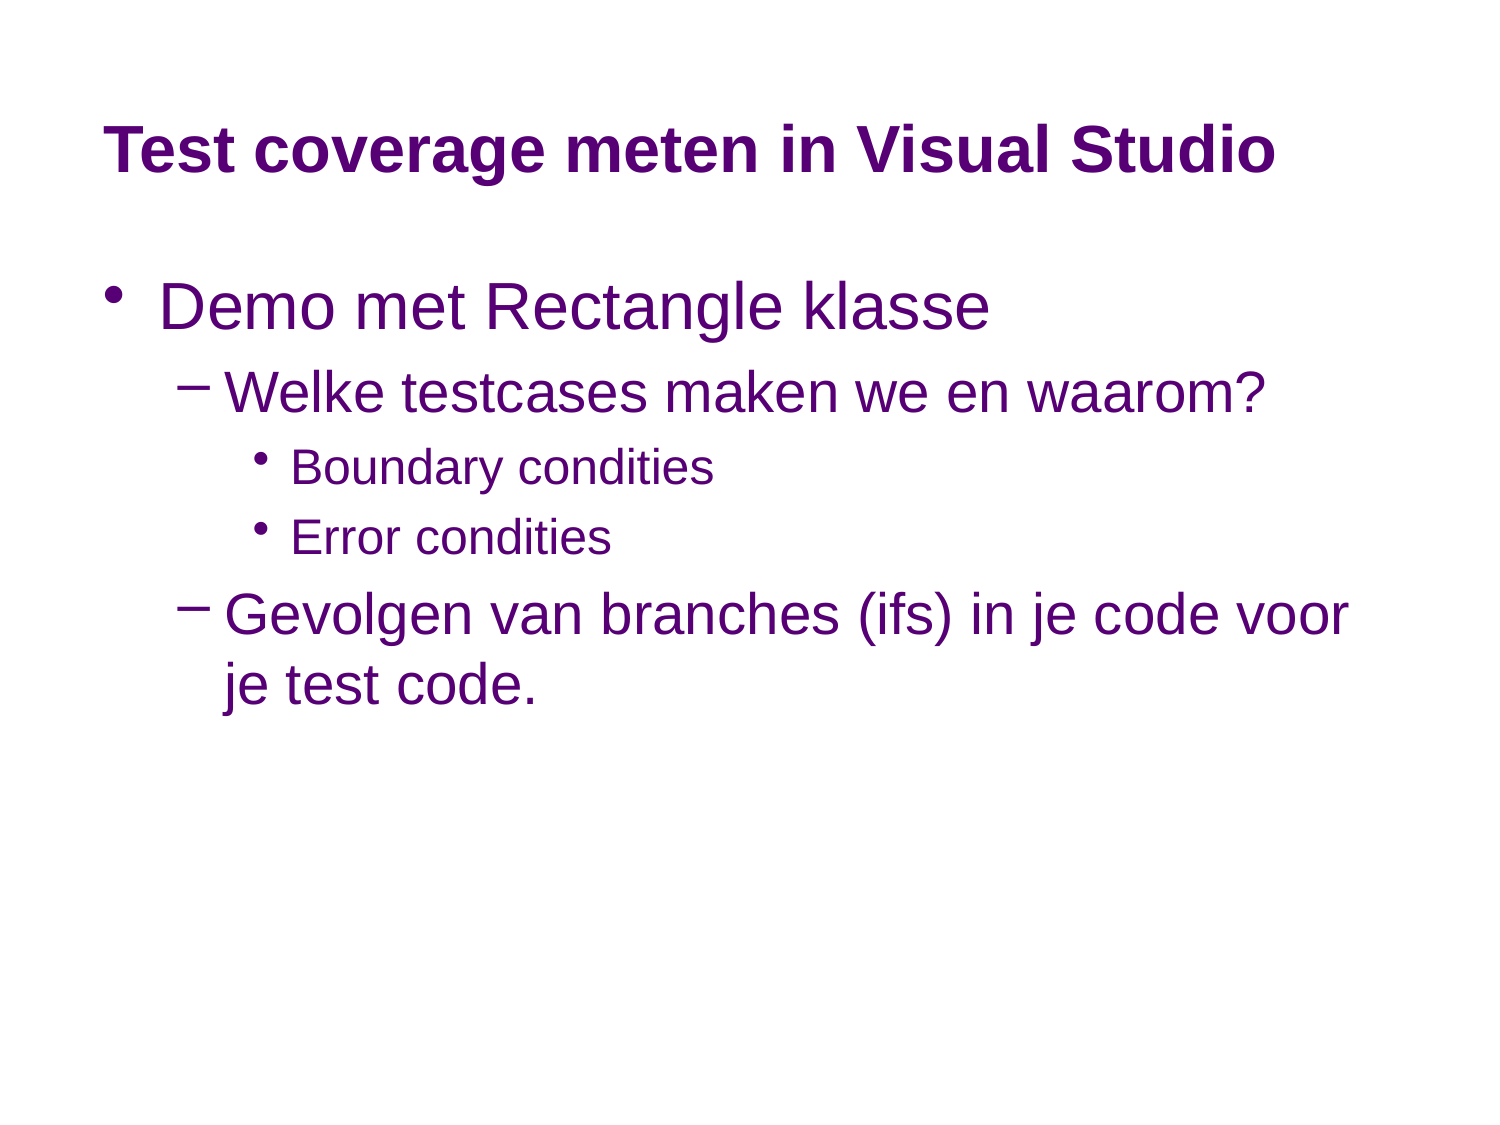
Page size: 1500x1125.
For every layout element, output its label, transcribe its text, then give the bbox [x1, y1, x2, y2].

title Test coverage meten in Visual Studio [88, 90, 1426, 203]
list Demo met Rectangle klasse Welke testcases maken we en waarom? Boundary condities Error condities Gevolgen van branches (ifs) in je code voor je test code. [87, 255, 1425, 965]
